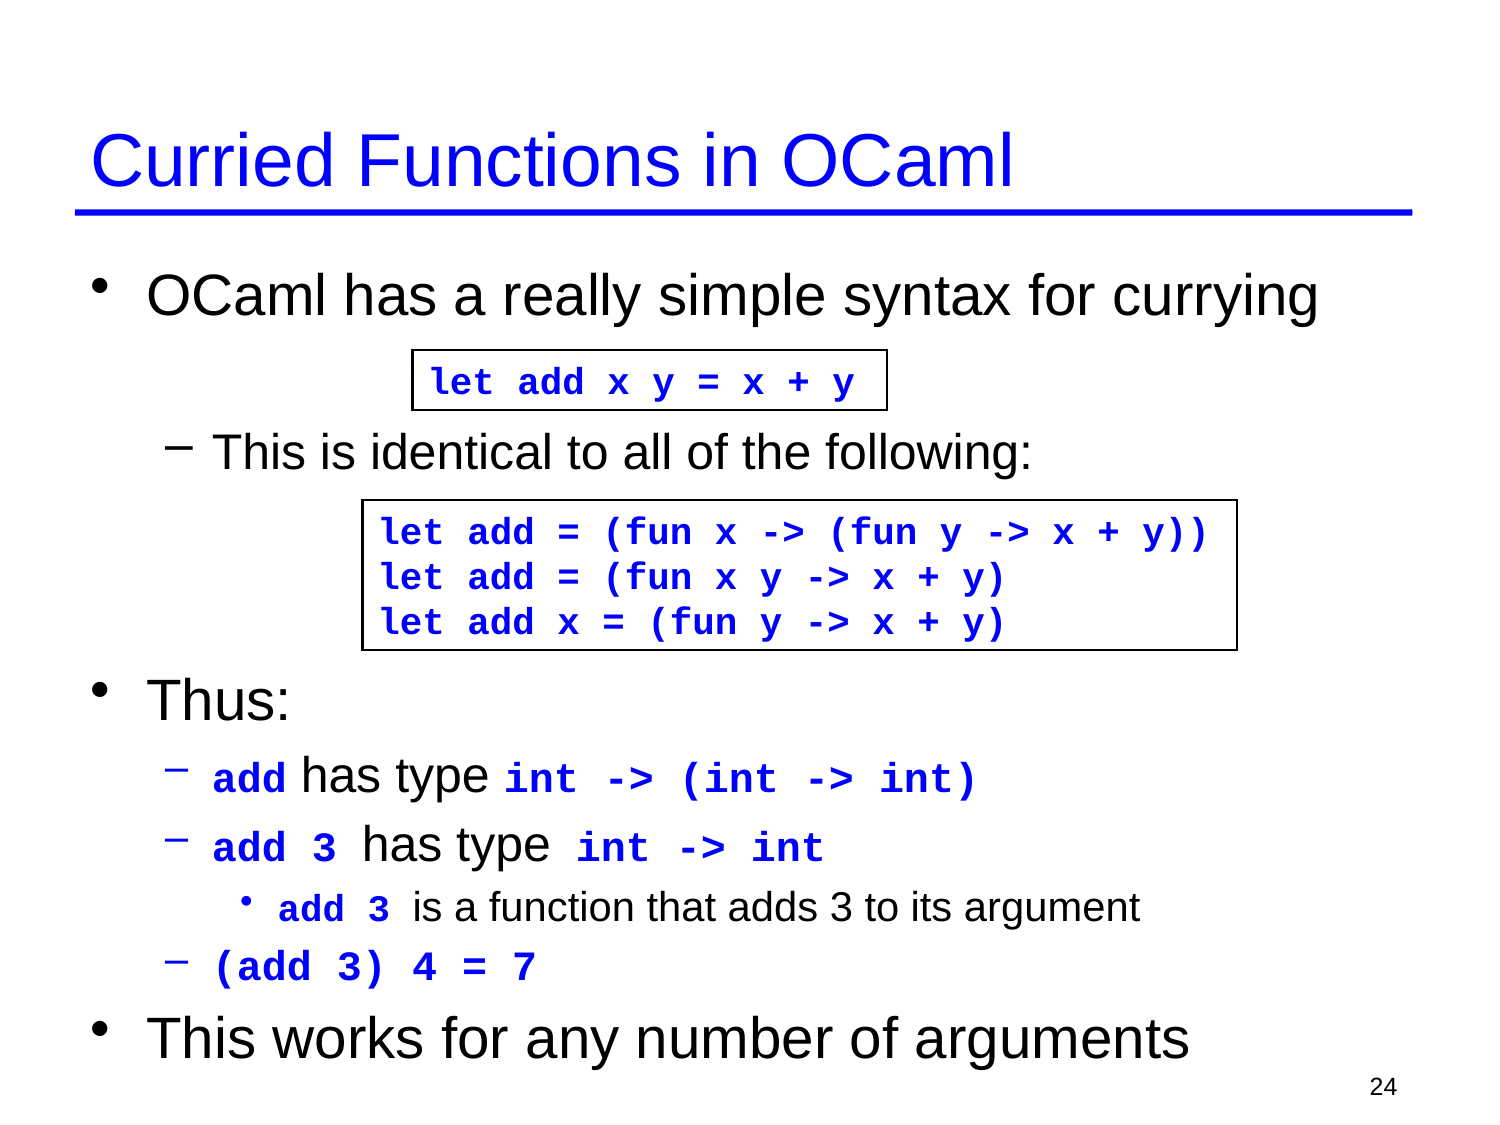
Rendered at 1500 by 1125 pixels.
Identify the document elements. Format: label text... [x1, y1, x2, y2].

text_box let add = (fun x -> (fun y -> x + y)) let add = (fun x y -> x + y) let add x = (fun y -> x + y) [362, 499, 1238, 650]
list OCaml has a really simple syntax for currying This is identical to all of the following: Thus: add has type int -> (int -> int) add 3 has type int -> int add 3 is a function that adds 3 to its argument (add 3) 4 = 7 This works for any number of arguments [74, 249, 1426, 1101]
text_box let add x y = x + y [412, 349, 888, 410]
title Curried Functions in OCaml [74, 99, 1413, 213]
